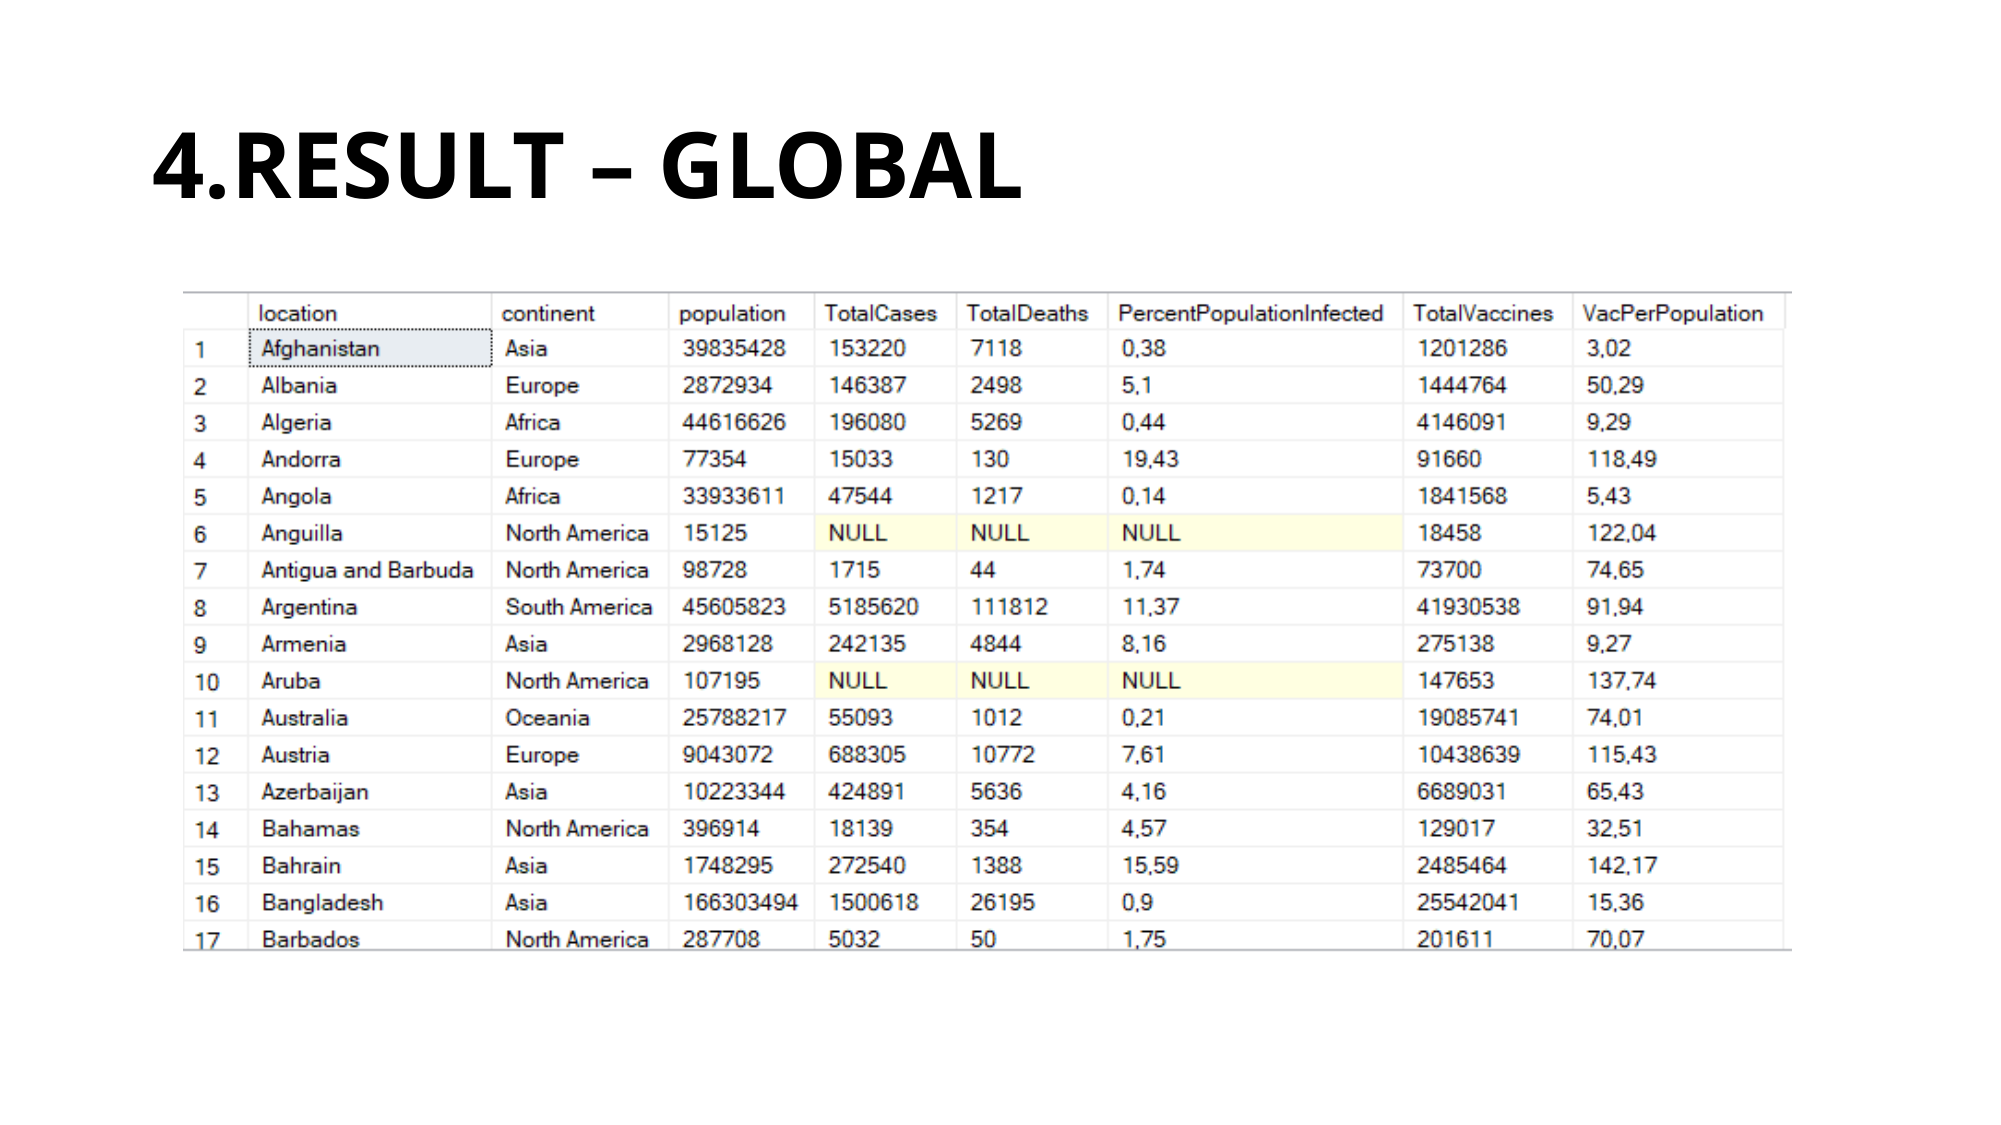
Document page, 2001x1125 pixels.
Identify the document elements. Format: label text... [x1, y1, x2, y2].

title 4.RESULT – GLOBAL [137, 59, 1863, 278]
picture [183, 290, 1792, 955]
